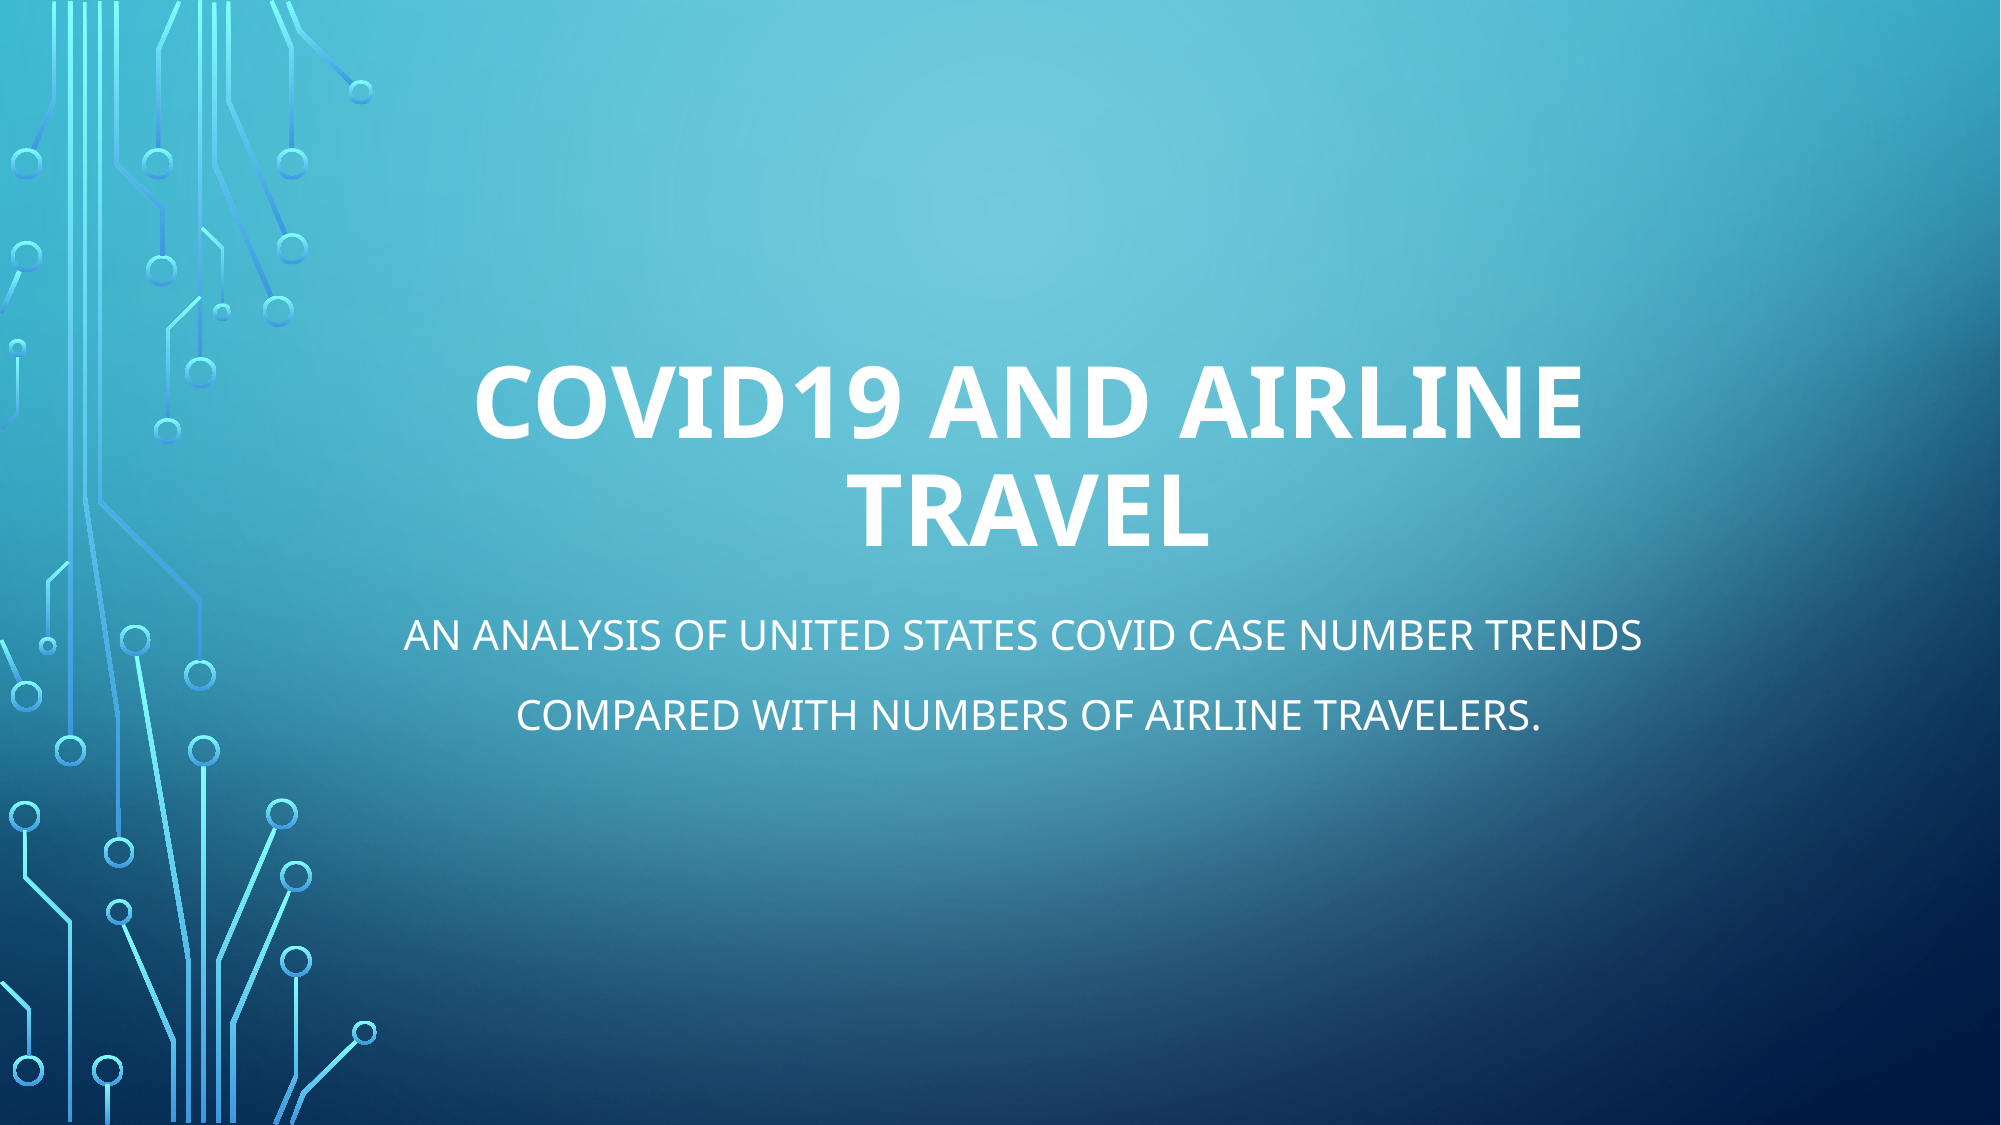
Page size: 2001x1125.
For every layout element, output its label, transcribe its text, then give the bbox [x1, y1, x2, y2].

title COVID19 and airline Travel [307, 184, 1750, 576]
subtitle An analysis of United States COVID case number trends compared with numbers of airline travelers. [307, 590, 1750, 863]
